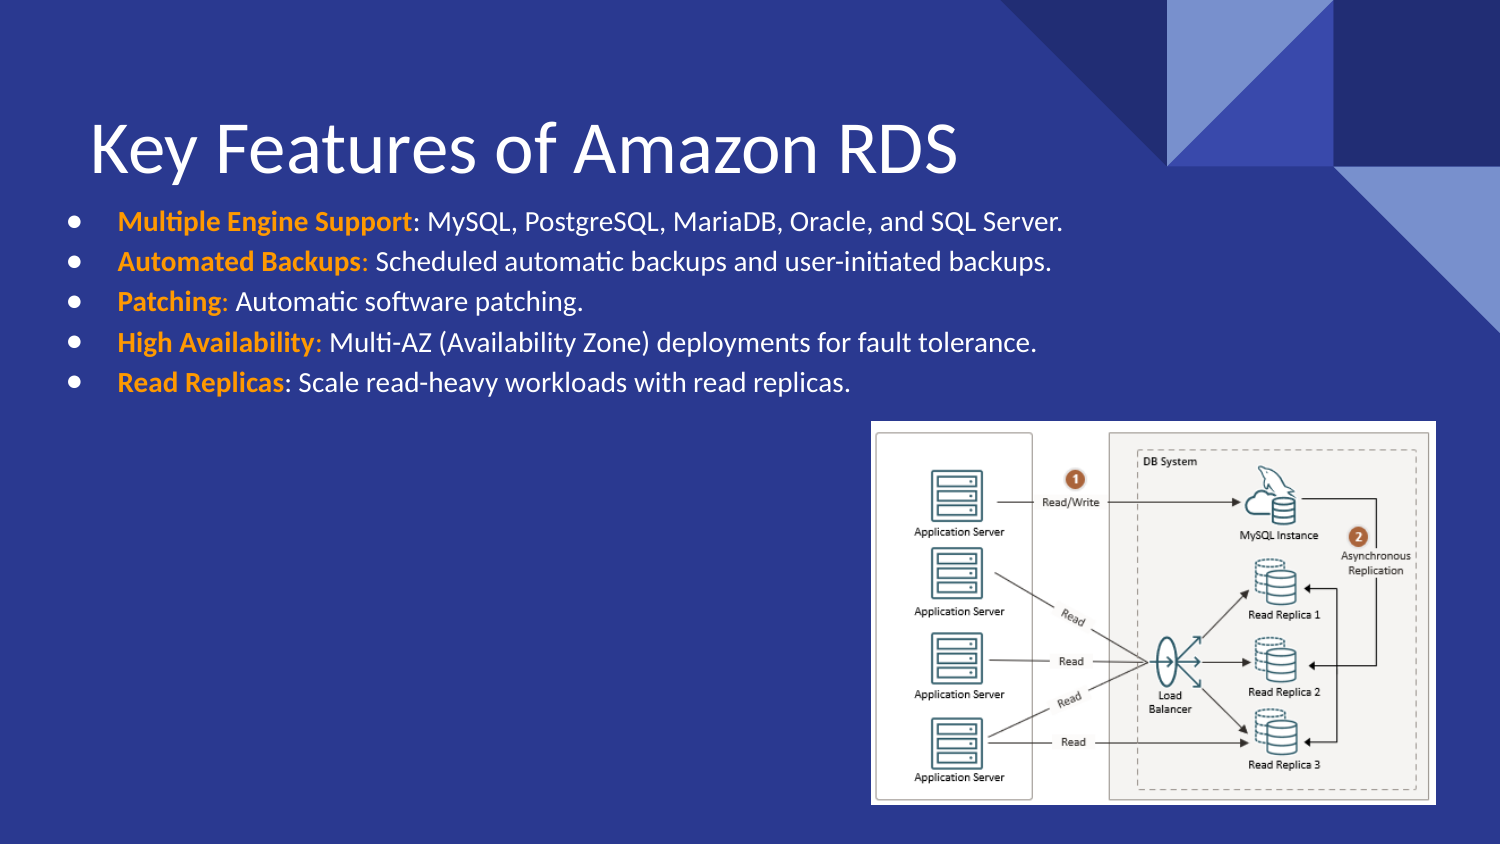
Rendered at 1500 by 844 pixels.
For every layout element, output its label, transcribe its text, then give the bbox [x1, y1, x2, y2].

title Key Features of Amazon RDS [75, 65, 1425, 204]
picture [870, 421, 1436, 805]
subtitle Multiple Engine Support: MySQL, PostgreSQL, MariaDB, Oracle, and SQL Server. Automated Backups: Scheduled automatic backups and user-initiated backups. Patching: Automatic software patching. High Availability: Multi-AZ (Availability Zone) deployments for fault tolerance. Read Replicas: Scale read-heavy workloads with read replicas. [27, 182, 1350, 831]
